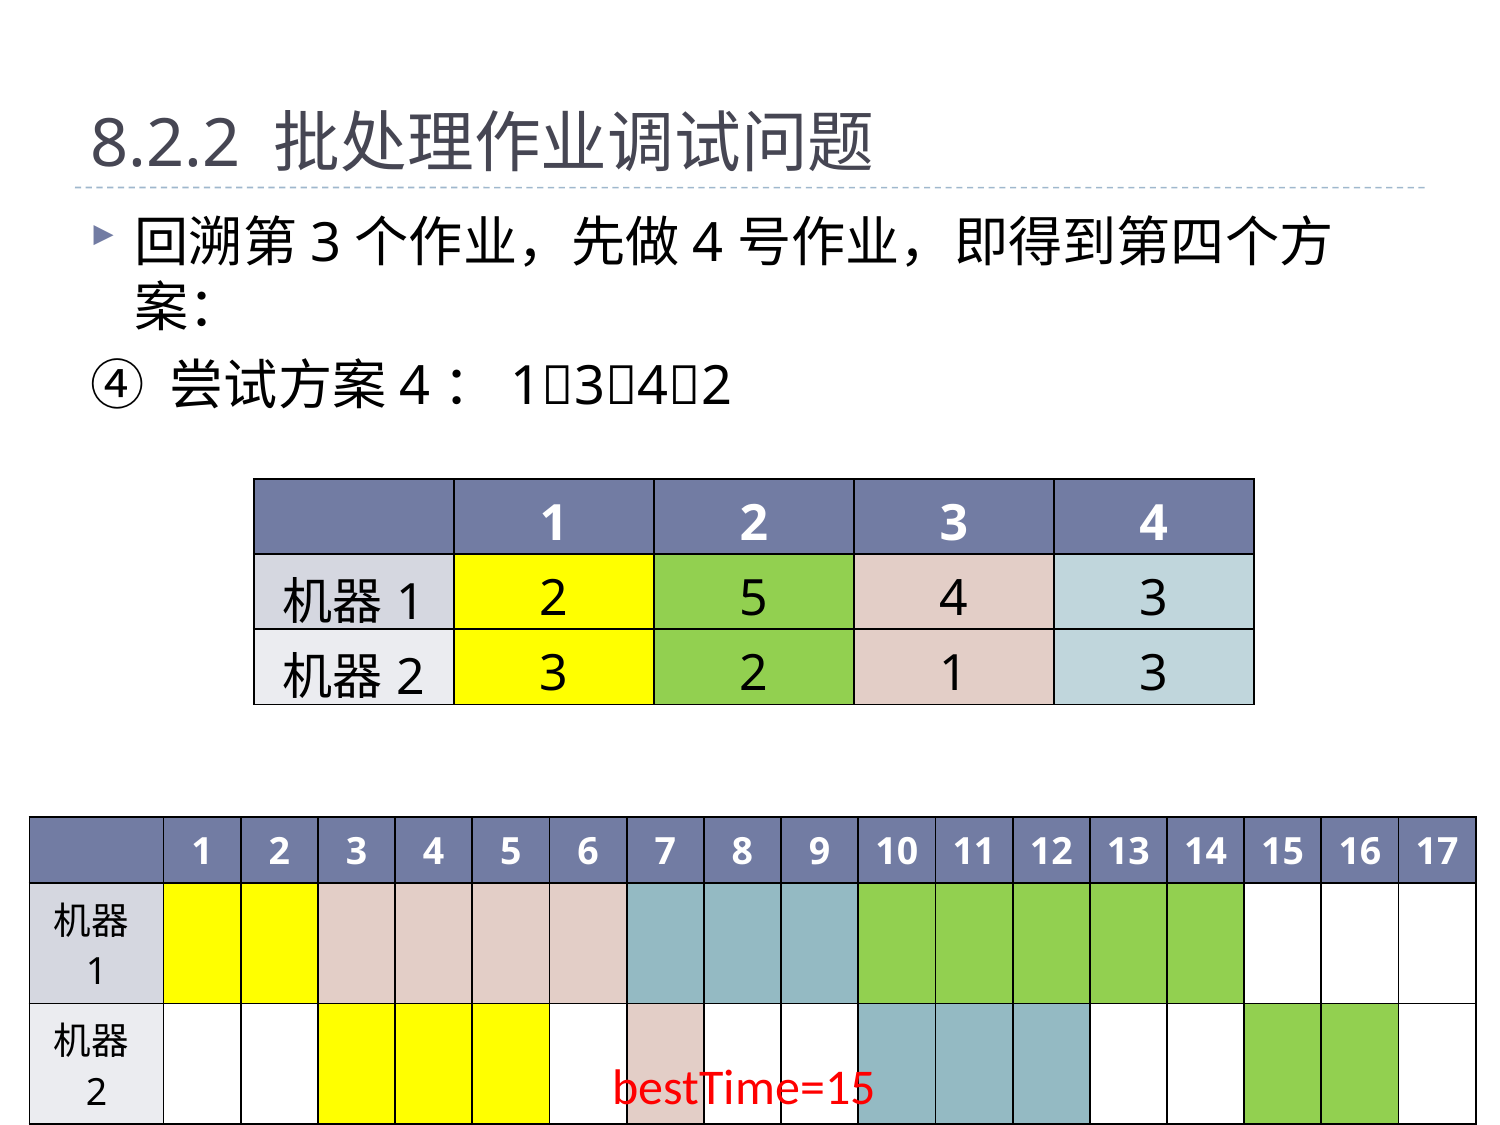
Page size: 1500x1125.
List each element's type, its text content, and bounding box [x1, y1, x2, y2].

table_cell 1 [855, 630, 1053, 704]
table_cell [1399, 1004, 1475, 1123]
table_header 9 [782, 818, 857, 882]
table_header 15 [1245, 818, 1320, 882]
table_cell [1399, 884, 1475, 1003]
table_cell 机器2 [30, 1004, 163, 1123]
table_cell 机器1 [255, 555, 453, 628]
table_cell [1322, 884, 1398, 1003]
table_cell [628, 1004, 703, 1046]
table_cell [936, 884, 1012, 1003]
table_header 3 [855, 480, 1053, 553]
table_cell [473, 884, 549, 1003]
table_cell [164, 1004, 240, 1123]
table_cell [1091, 884, 1166, 1003]
table_header 11 [936, 818, 1012, 882]
table_cell [936, 1004, 1012, 1123]
table_cell [1245, 1004, 1320, 1123]
table_header 2 [242, 818, 317, 882]
table_header 4 [1055, 480, 1253, 553]
table_header 13 [1091, 818, 1166, 882]
table_cell [705, 1004, 780, 1046]
text_box bestTime=15 [597, 1046, 891, 1122]
title 8.2.2 批处理作业调试问题 [75, 24, 1425, 188]
table_header 4 [396, 818, 471, 882]
table_cell [1091, 1004, 1166, 1123]
table_cell [242, 884, 317, 1003]
table_header 1 [164, 818, 240, 882]
table_cell [1245, 884, 1320, 1003]
table_cell [1322, 1004, 1398, 1123]
table_header 6 [550, 818, 626, 882]
table_header 14 [1168, 818, 1243, 882]
table_cell [1014, 884, 1089, 1003]
table_cell 3 [455, 630, 653, 704]
table_cell [1168, 1004, 1243, 1123]
table_cell [782, 884, 857, 1003]
table_cell 3 [1055, 630, 1253, 704]
table_cell 2 [655, 630, 853, 704]
table_cell [396, 1004, 471, 1123]
table_cell [705, 884, 780, 1003]
table_header [30, 818, 163, 882]
table_header 10 [859, 818, 935, 882]
table_header 17 [1399, 818, 1475, 882]
table_cell 4 [855, 555, 1053, 628]
table_cell 5 [655, 555, 853, 628]
table_cell [628, 884, 703, 1003]
table_cell [1014, 1004, 1089, 1123]
table_cell 机器2 [255, 630, 453, 704]
table_header 3 [319, 818, 394, 882]
table_cell [473, 1004, 549, 1123]
table_header 16 [1322, 818, 1398, 882]
table_header 5 [473, 818, 549, 882]
table_header [255, 480, 453, 553]
table_cell [550, 884, 626, 1003]
table_cell [550, 1004, 626, 1123]
table_header 12 [1014, 818, 1089, 882]
table_header 7 [628, 818, 703, 882]
table_cell [396, 884, 471, 1003]
table_cell [782, 1004, 857, 1046]
table_cell 3 [1055, 555, 1253, 628]
table_cell [242, 1004, 317, 1123]
table_cell [319, 1004, 394, 1123]
table_header 8 [705, 818, 780, 882]
table_cell [859, 884, 935, 1003]
list 回溯第3个作业，先做4号作业，即得到第四个方案： ④ 尝试方案4：1342 [75, 200, 1425, 816]
table_cell [1168, 884, 1243, 1003]
table_cell 2 [455, 555, 653, 628]
table_cell [164, 884, 240, 1003]
table_header 2 [655, 480, 853, 553]
table_cell [319, 884, 394, 1003]
table_header 1 [455, 480, 653, 553]
table_cell 机器1 [30, 884, 163, 1003]
table_cell [859, 1004, 935, 1123]
